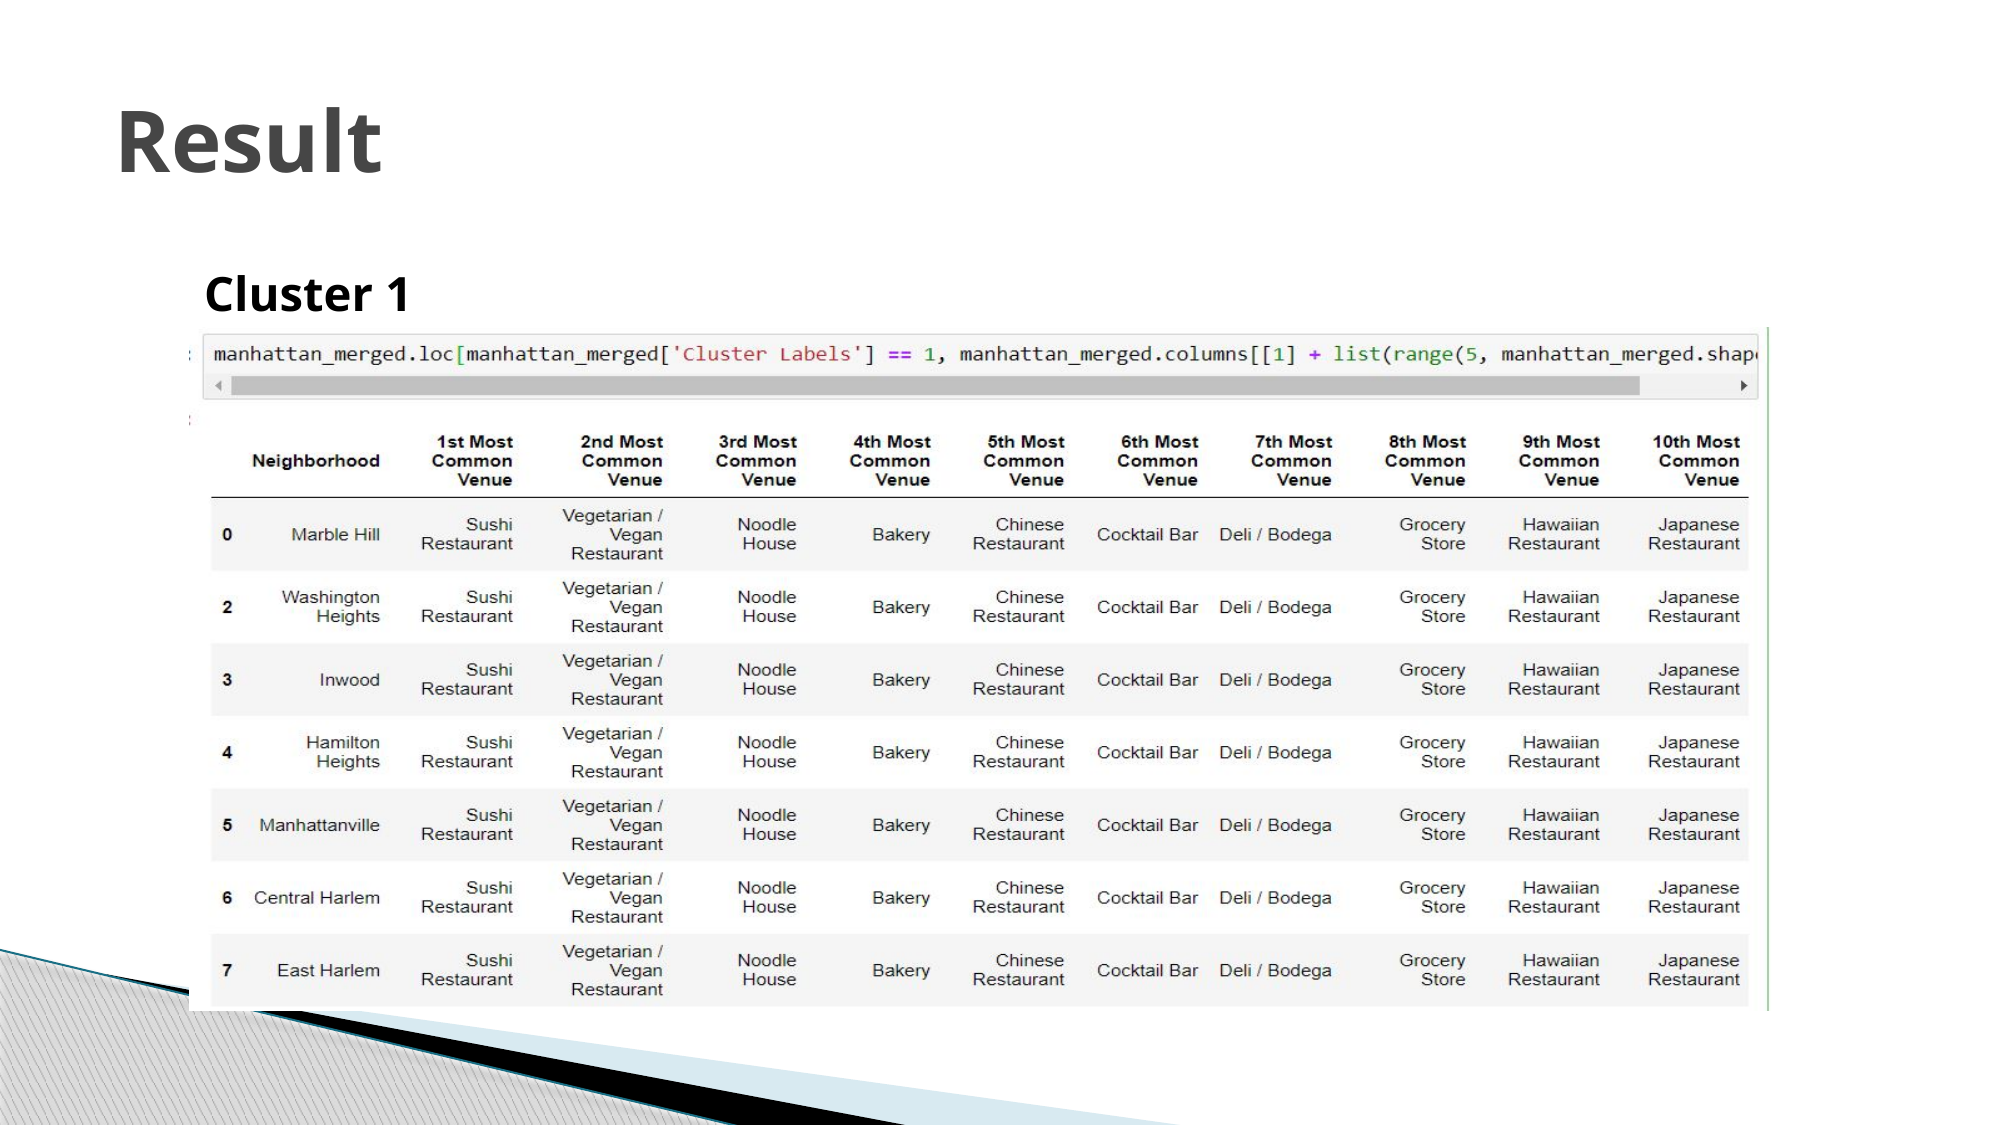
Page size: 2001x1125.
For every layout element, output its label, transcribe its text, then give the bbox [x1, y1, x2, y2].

list Cluster 1 [189, 256, 1627, 327]
picture [189, 327, 1775, 1011]
title Result [99, 45, 1900, 233]
